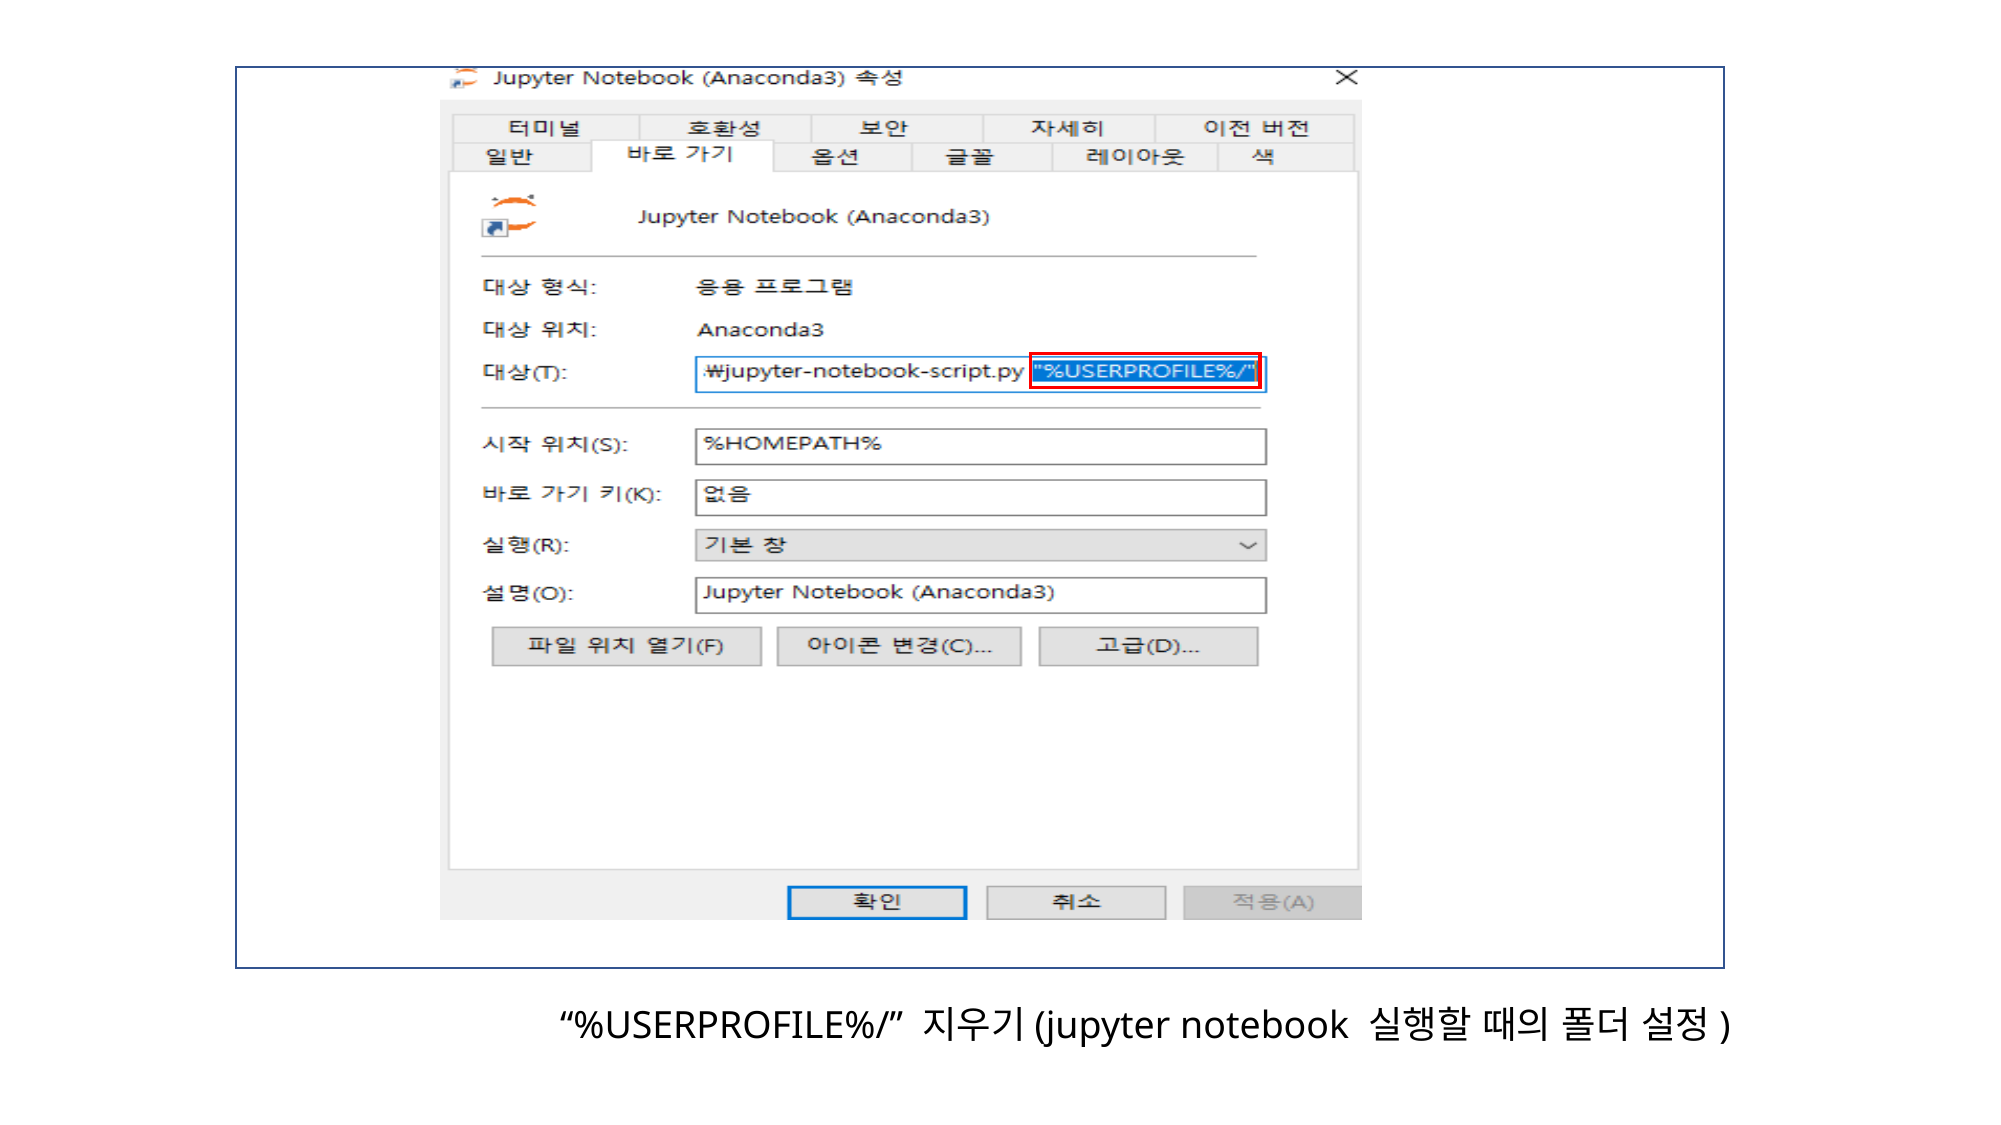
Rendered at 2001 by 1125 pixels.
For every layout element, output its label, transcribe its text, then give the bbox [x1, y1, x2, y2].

picture [440, 66, 1362, 920]
text_box “%USERPROFILE%/” 지우기(jupyter notebook 실행할 때의 폴더 설정) [545, 993, 1746, 1054]
text_box [235, 66, 1725, 969]
